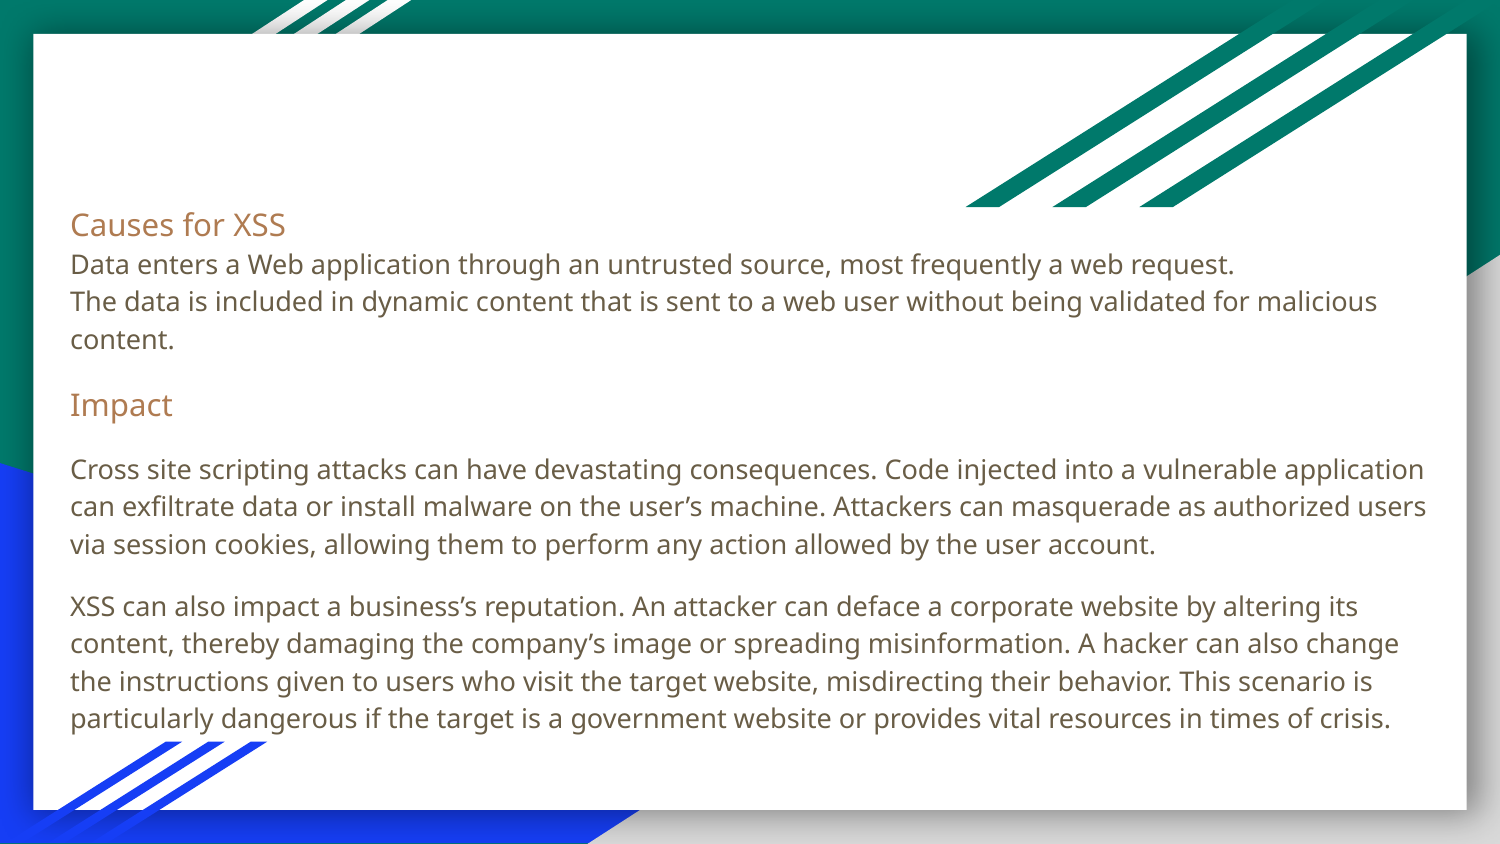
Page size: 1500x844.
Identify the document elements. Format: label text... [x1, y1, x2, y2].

text_box Causes for XSS Data enters a Web application through an untrusted source, most frequently a web request. The data is included in dynamic content that is sent to a web user without being validated for malicious content. Impact Cross site scripting attacks can have devastating consequences. Code injected into a vulnerable application can exfiltrate data or install malware on the user’s machine. Attackers can masquerade as authorized users via session cookies, allowing them to perform any action allowed by the user account. XSS can also impact a business’s reputation. An attacker can deface a corporate website by altering its content, thereby damaging the company’s image or spreading misinformation. A hacker can also change the instructions given to users who visit the target website, misdirecting their behavior. This scenario is particularly dangerous if the target is a government website or provides vital resources in times of crisis. [55, 184, 1445, 749]
